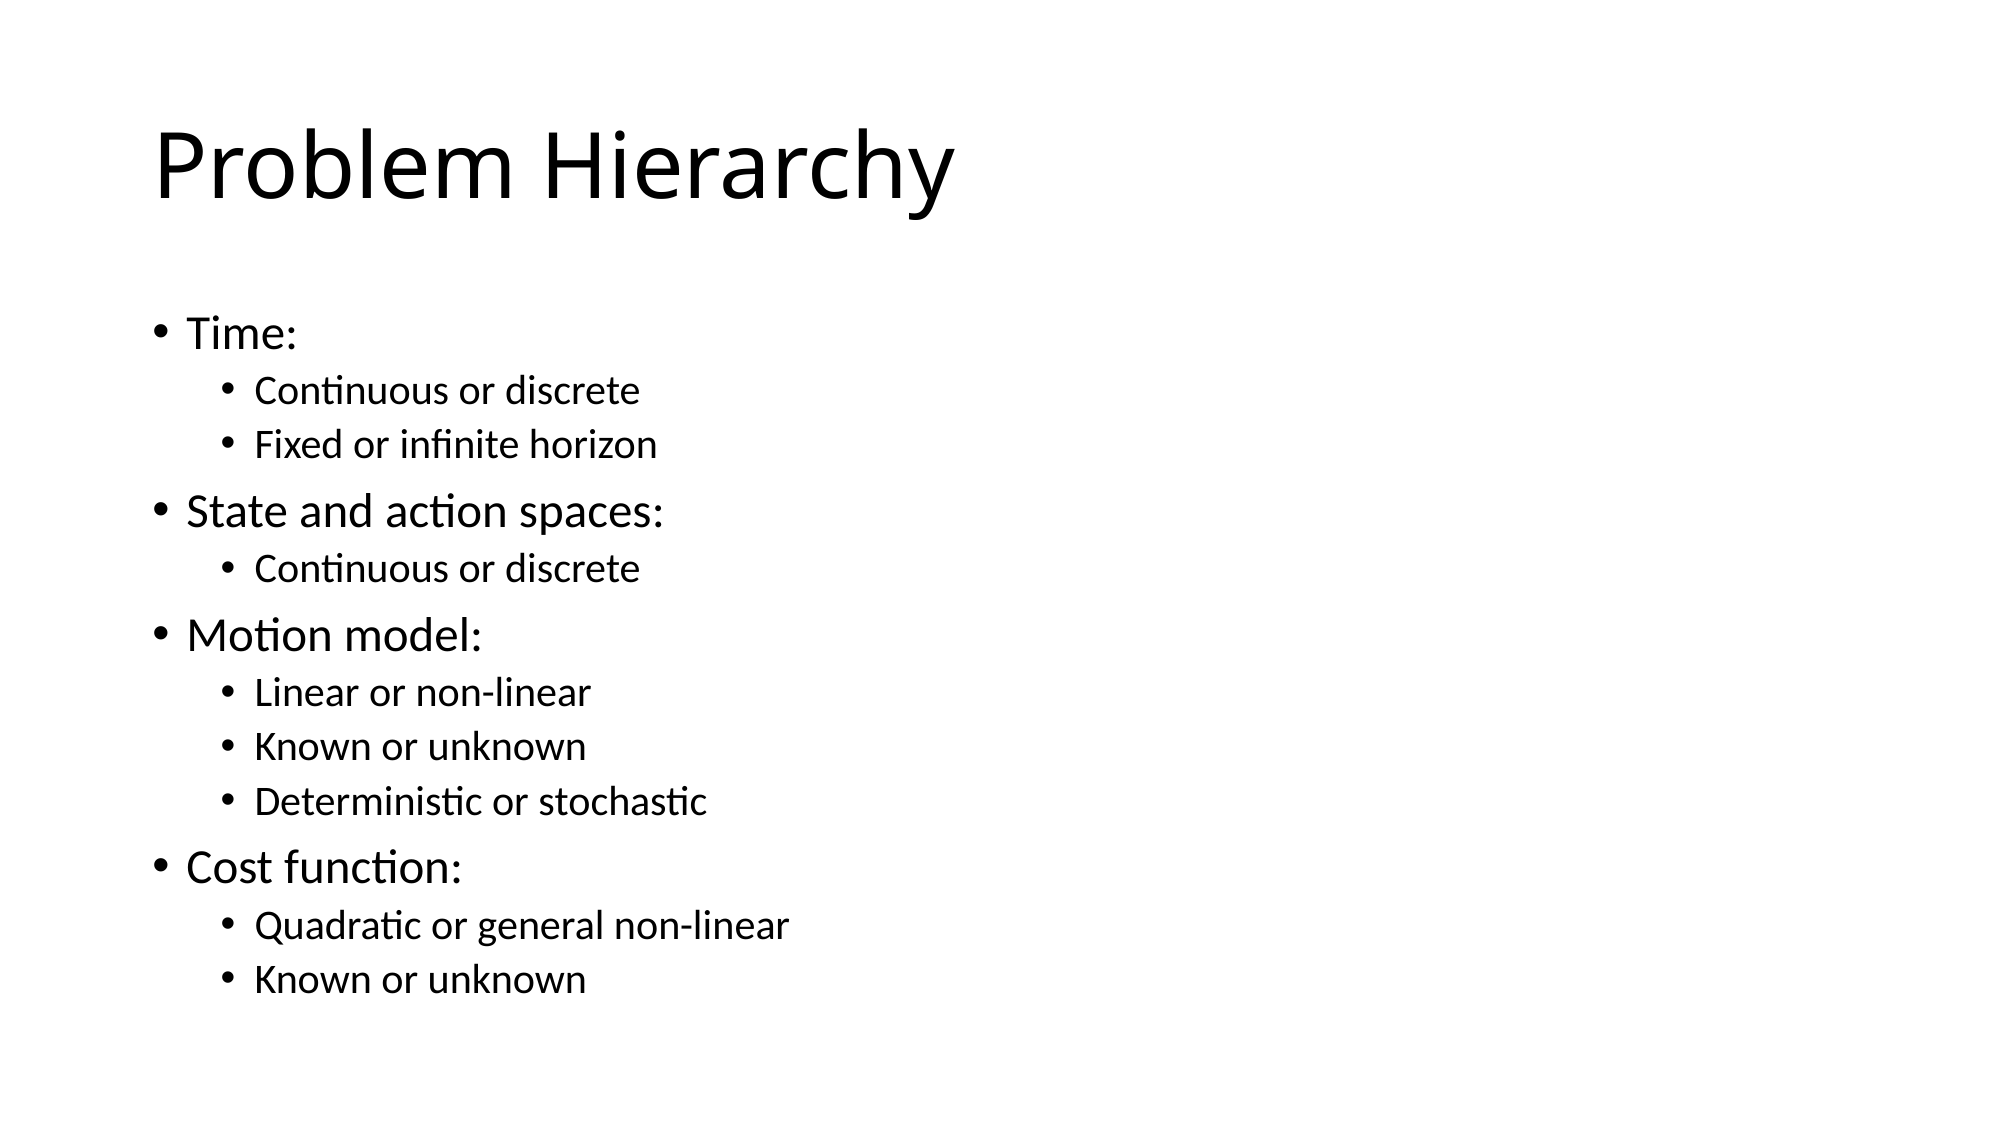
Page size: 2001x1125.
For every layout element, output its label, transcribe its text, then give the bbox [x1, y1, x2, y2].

title Problem Hierarchy [137, 59, 1863, 278]
list Time: Continuous or discrete Fixed or infinite horizon State and action spaces: Continuous or discrete Motion model: Linear or non-linear Known or unknown Deterministic or stochastic Cost function: Quadratic or general non-linear Known or unknown [137, 299, 1863, 1014]
